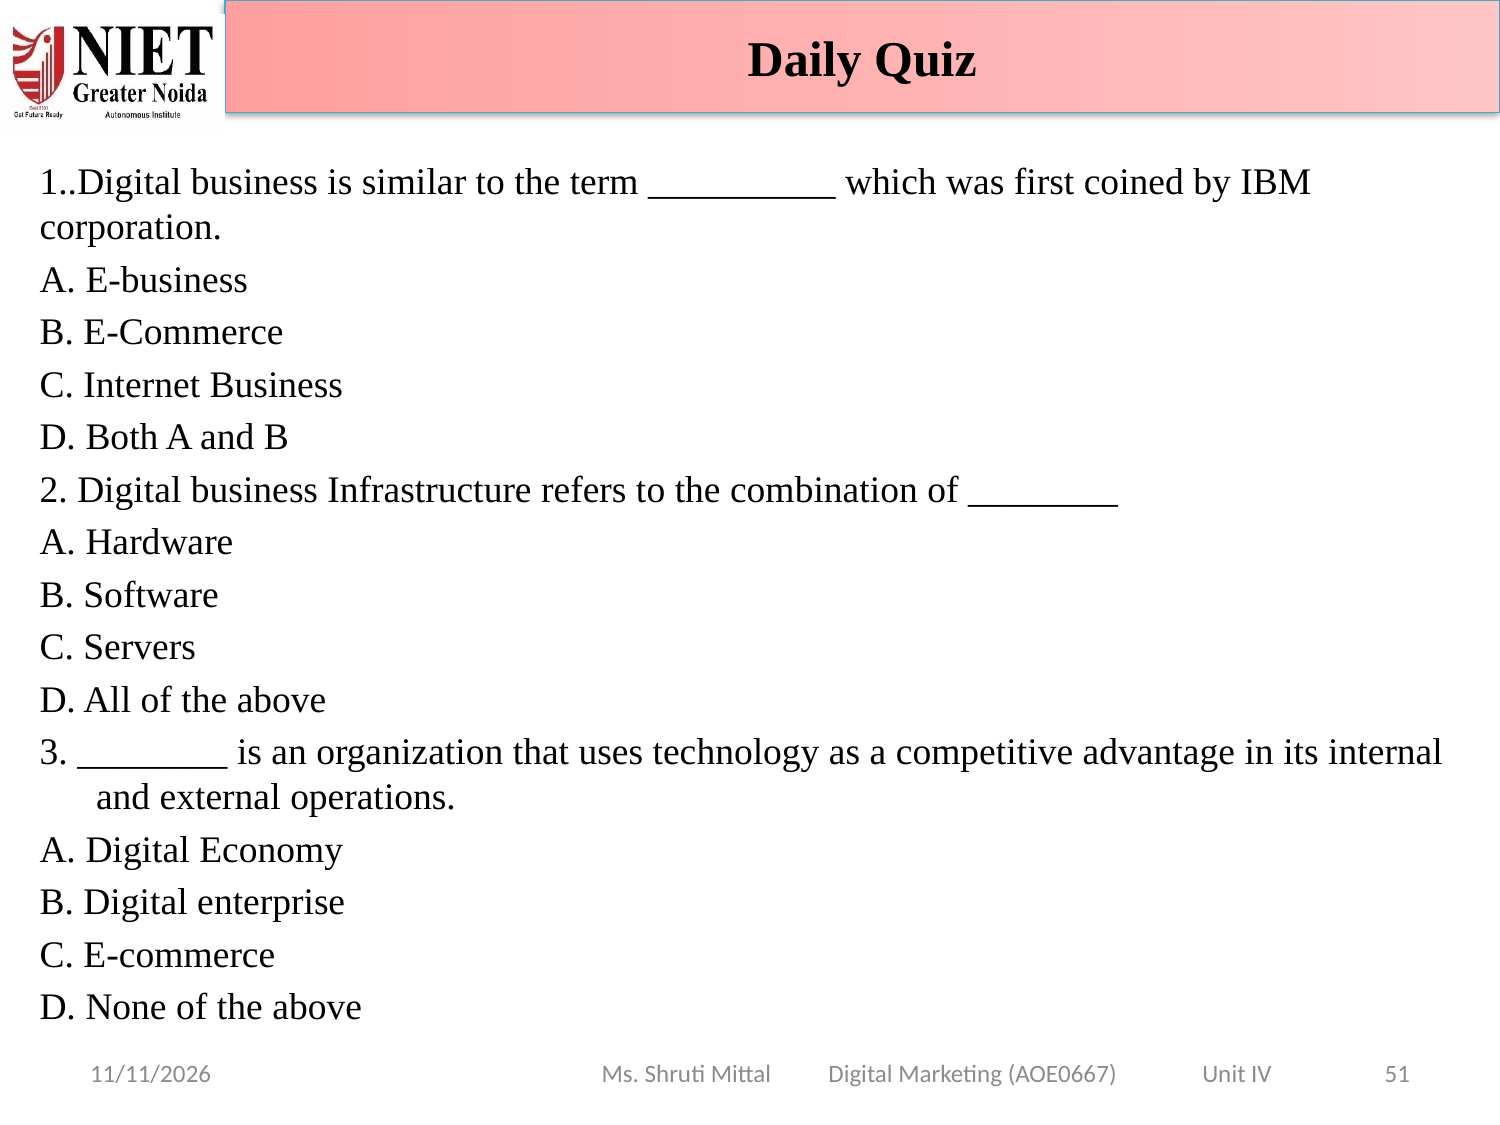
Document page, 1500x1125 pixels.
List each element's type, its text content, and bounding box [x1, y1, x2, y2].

picture [0, 13, 226, 131]
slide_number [75, 1042, 425, 1103]
text_box Daily Quiz [224, 0, 1500, 113]
slide_number 51 [1074, 1042, 1425, 1103]
text_box 1..Digital business is similar to the term __________ which was first coined by IBM corporation. A. E‑business B. E-Commerce C. Internet Business D. Both A and B 2. Digital business Infrastructure refers to the combination of ________ A. Hardware B. Software C. Servers D. All of the above 3. ________ is an organization that uses technology as a competitive advantage in its internal and external operations. A. Digital Economy B. Digital enterprise C. E-commerce D. None of the above [24, 149, 1463, 1005]
footer Ms. Shruti Mittal Digital Marketing (AOE0667) Unit IV [512, 1042, 1074, 1103]
